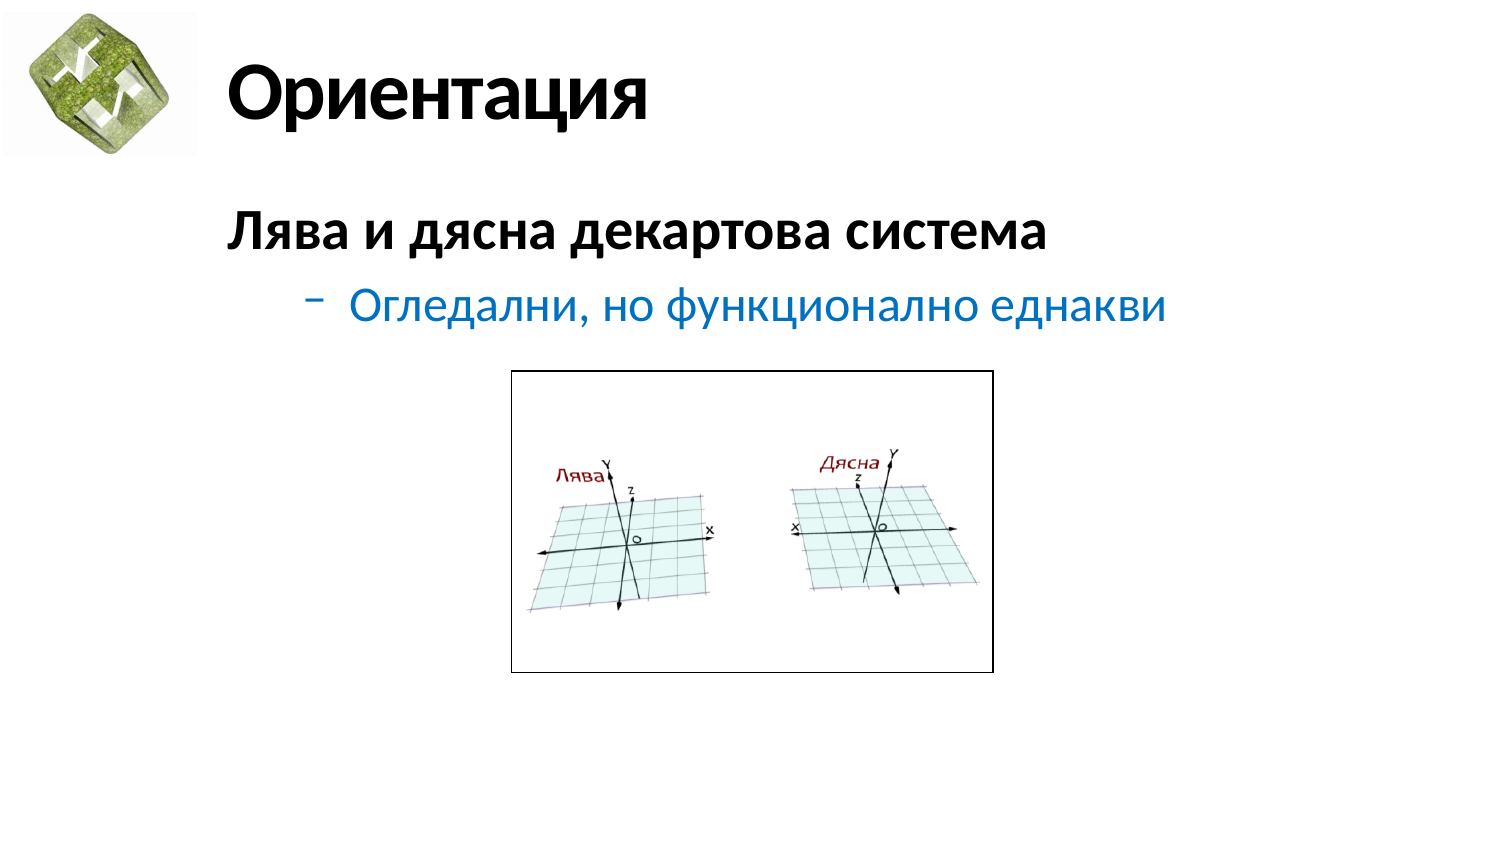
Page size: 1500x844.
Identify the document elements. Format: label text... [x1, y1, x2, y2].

title Ориентация [212, 21, 1500, 150]
picture [512, 371, 993, 673]
list Лява и дясна декартова система Огледални, но функционално еднакви [212, 184, 1500, 797]
picture [3, 12, 197, 156]
